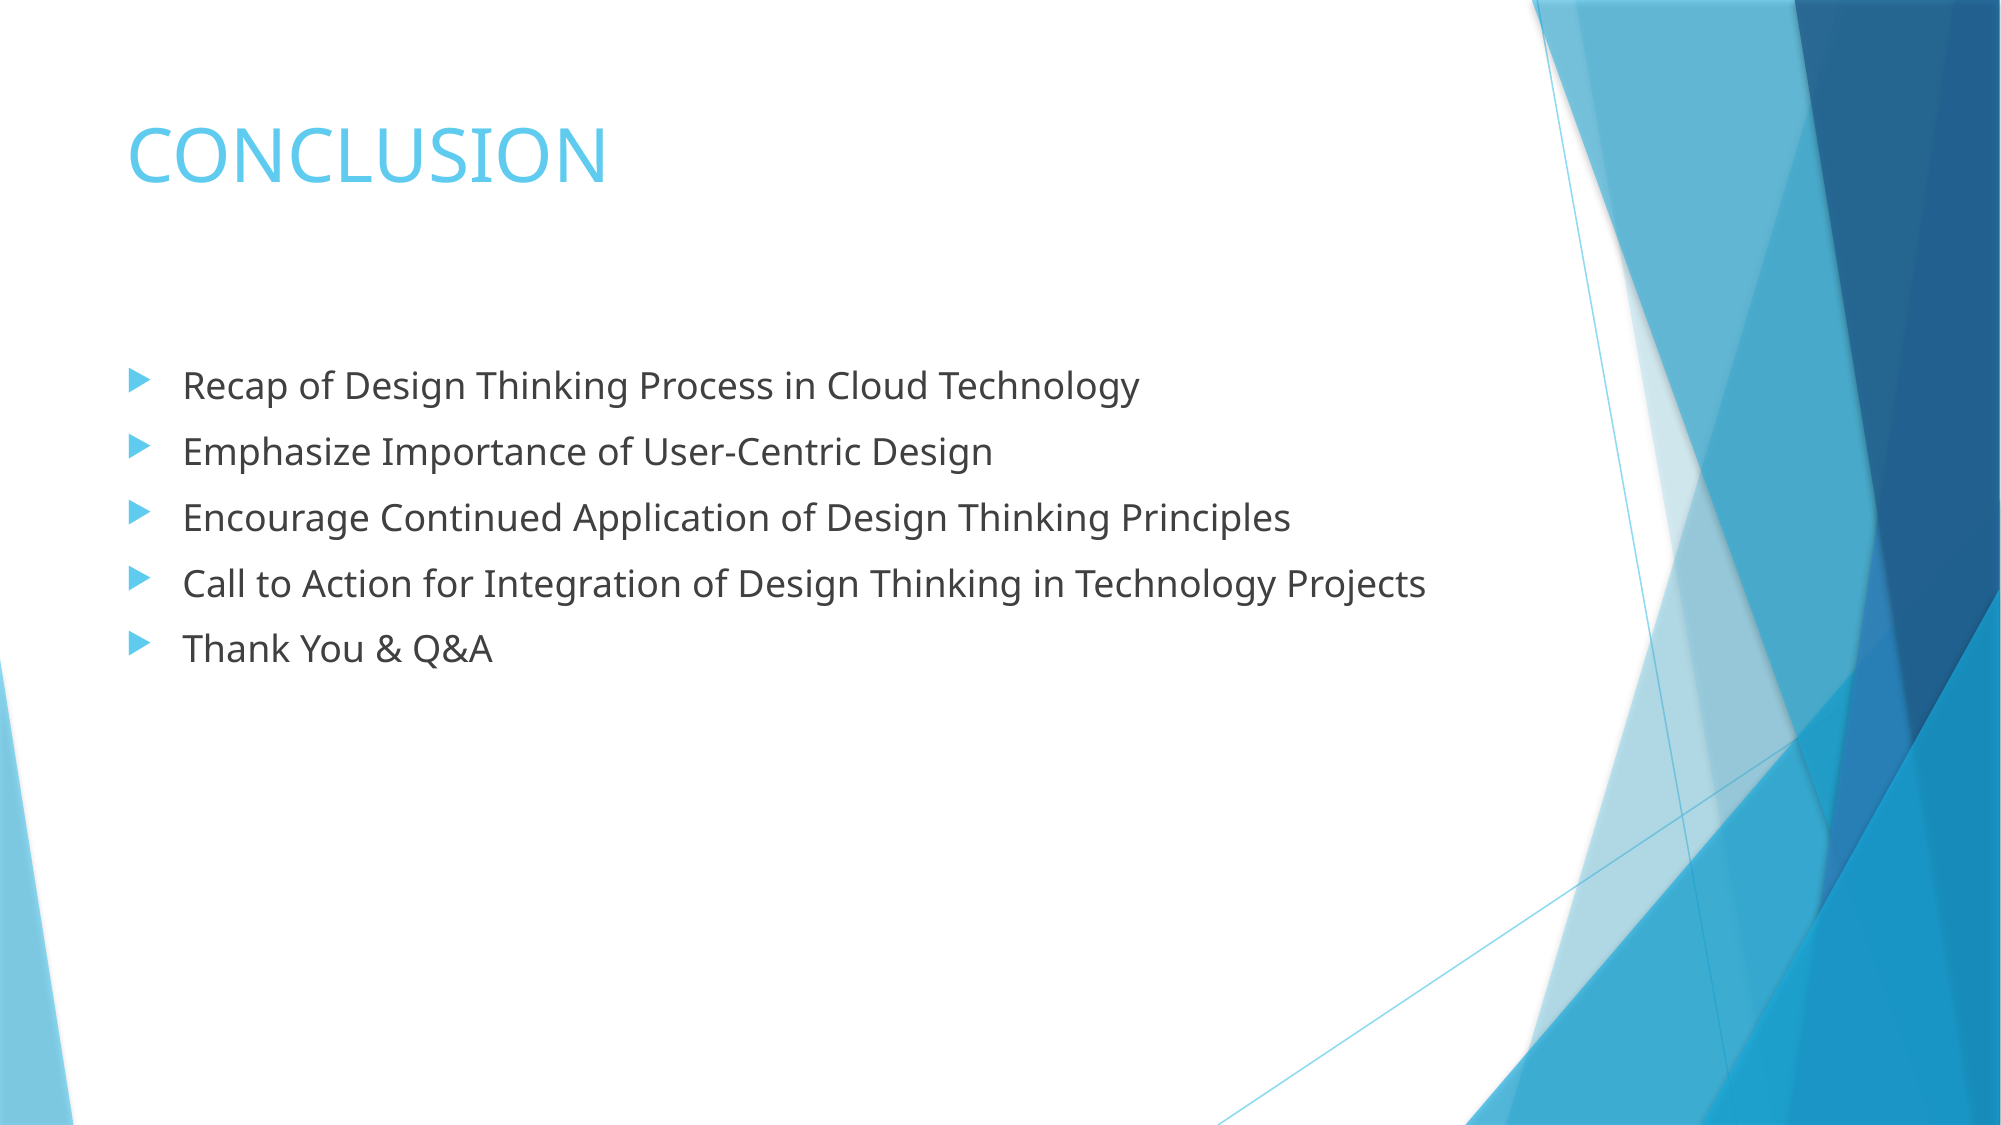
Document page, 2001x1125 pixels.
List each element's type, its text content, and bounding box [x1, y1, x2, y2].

title CONCLUSION [111, 99, 1522, 317]
list Recap of Design Thinking Process in Cloud Technology Emphasize Importance of User-Centric Design Encourage Continued Application of Design Thinking Principles Call to Action for Integration of Design Thinking in Technology Projects Thank You & Q&A [111, 354, 1522, 992]
